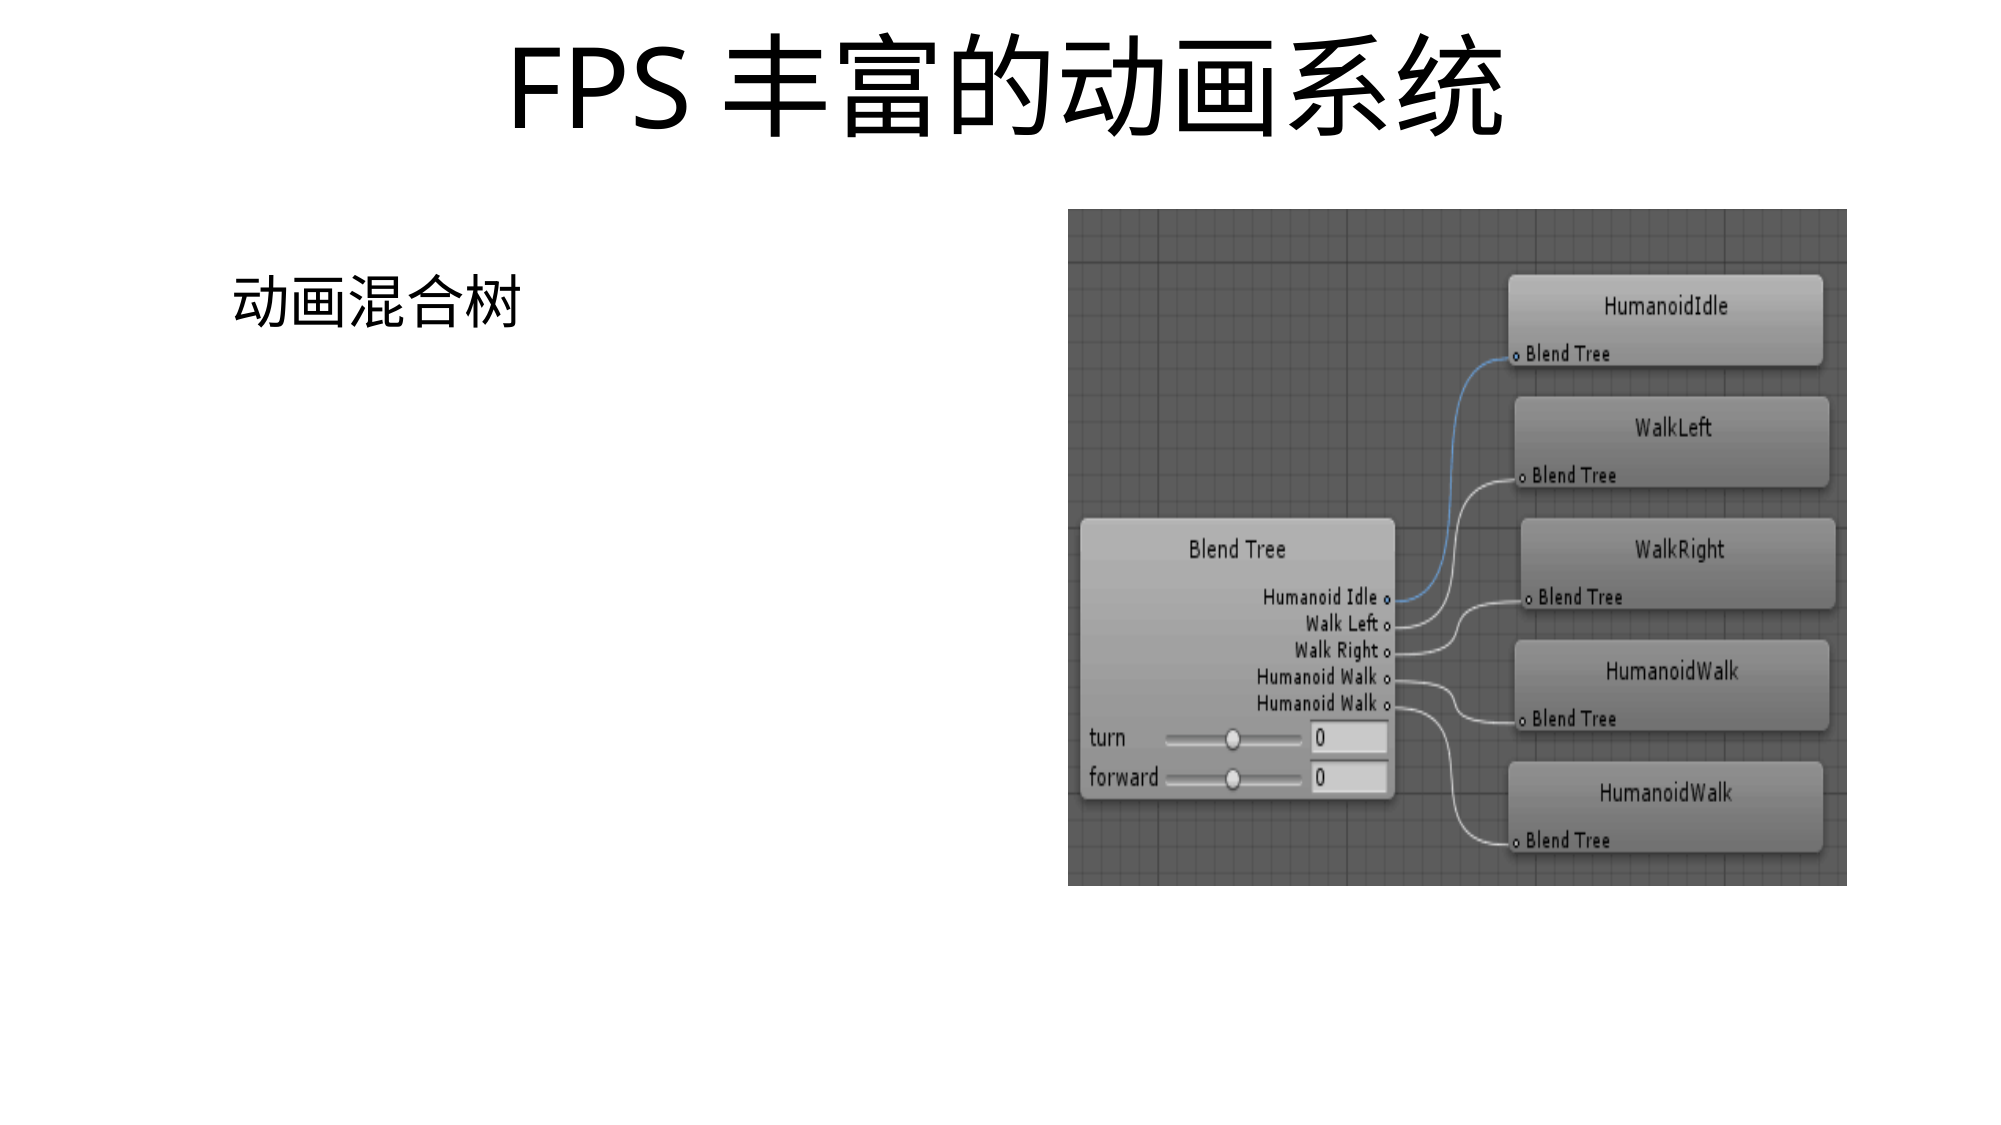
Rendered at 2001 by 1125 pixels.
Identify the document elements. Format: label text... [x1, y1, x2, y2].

picture [1067, 209, 1847, 886]
text_box 动画混合树 [216, 257, 858, 343]
text_box FPS丰富的动画系统 [489, 8, 1522, 159]
